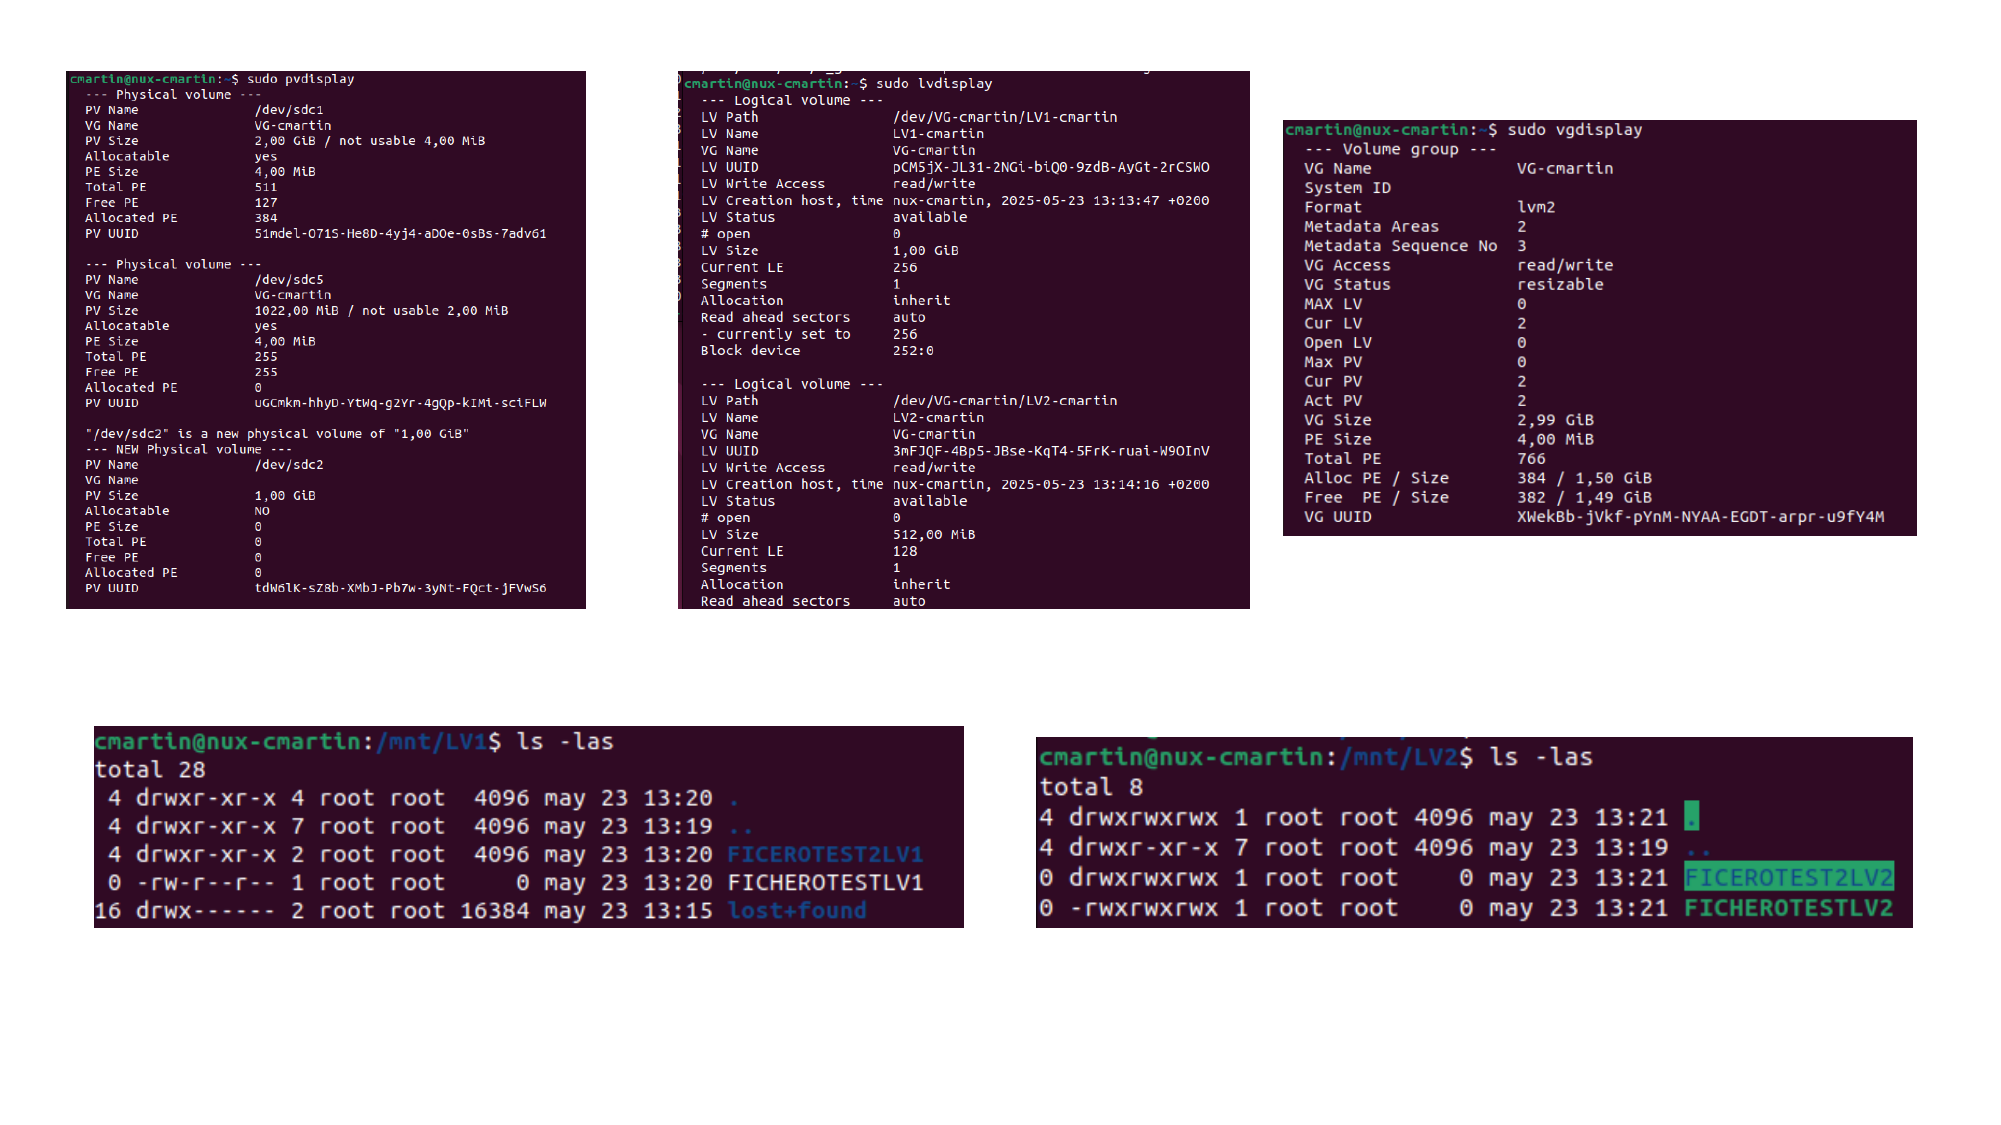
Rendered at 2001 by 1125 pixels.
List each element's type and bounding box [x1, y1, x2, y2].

picture [94, 726, 964, 928]
picture [1036, 737, 1913, 928]
picture [678, 71, 1250, 609]
picture [1283, 120, 1917, 536]
picture [66, 71, 586, 609]
